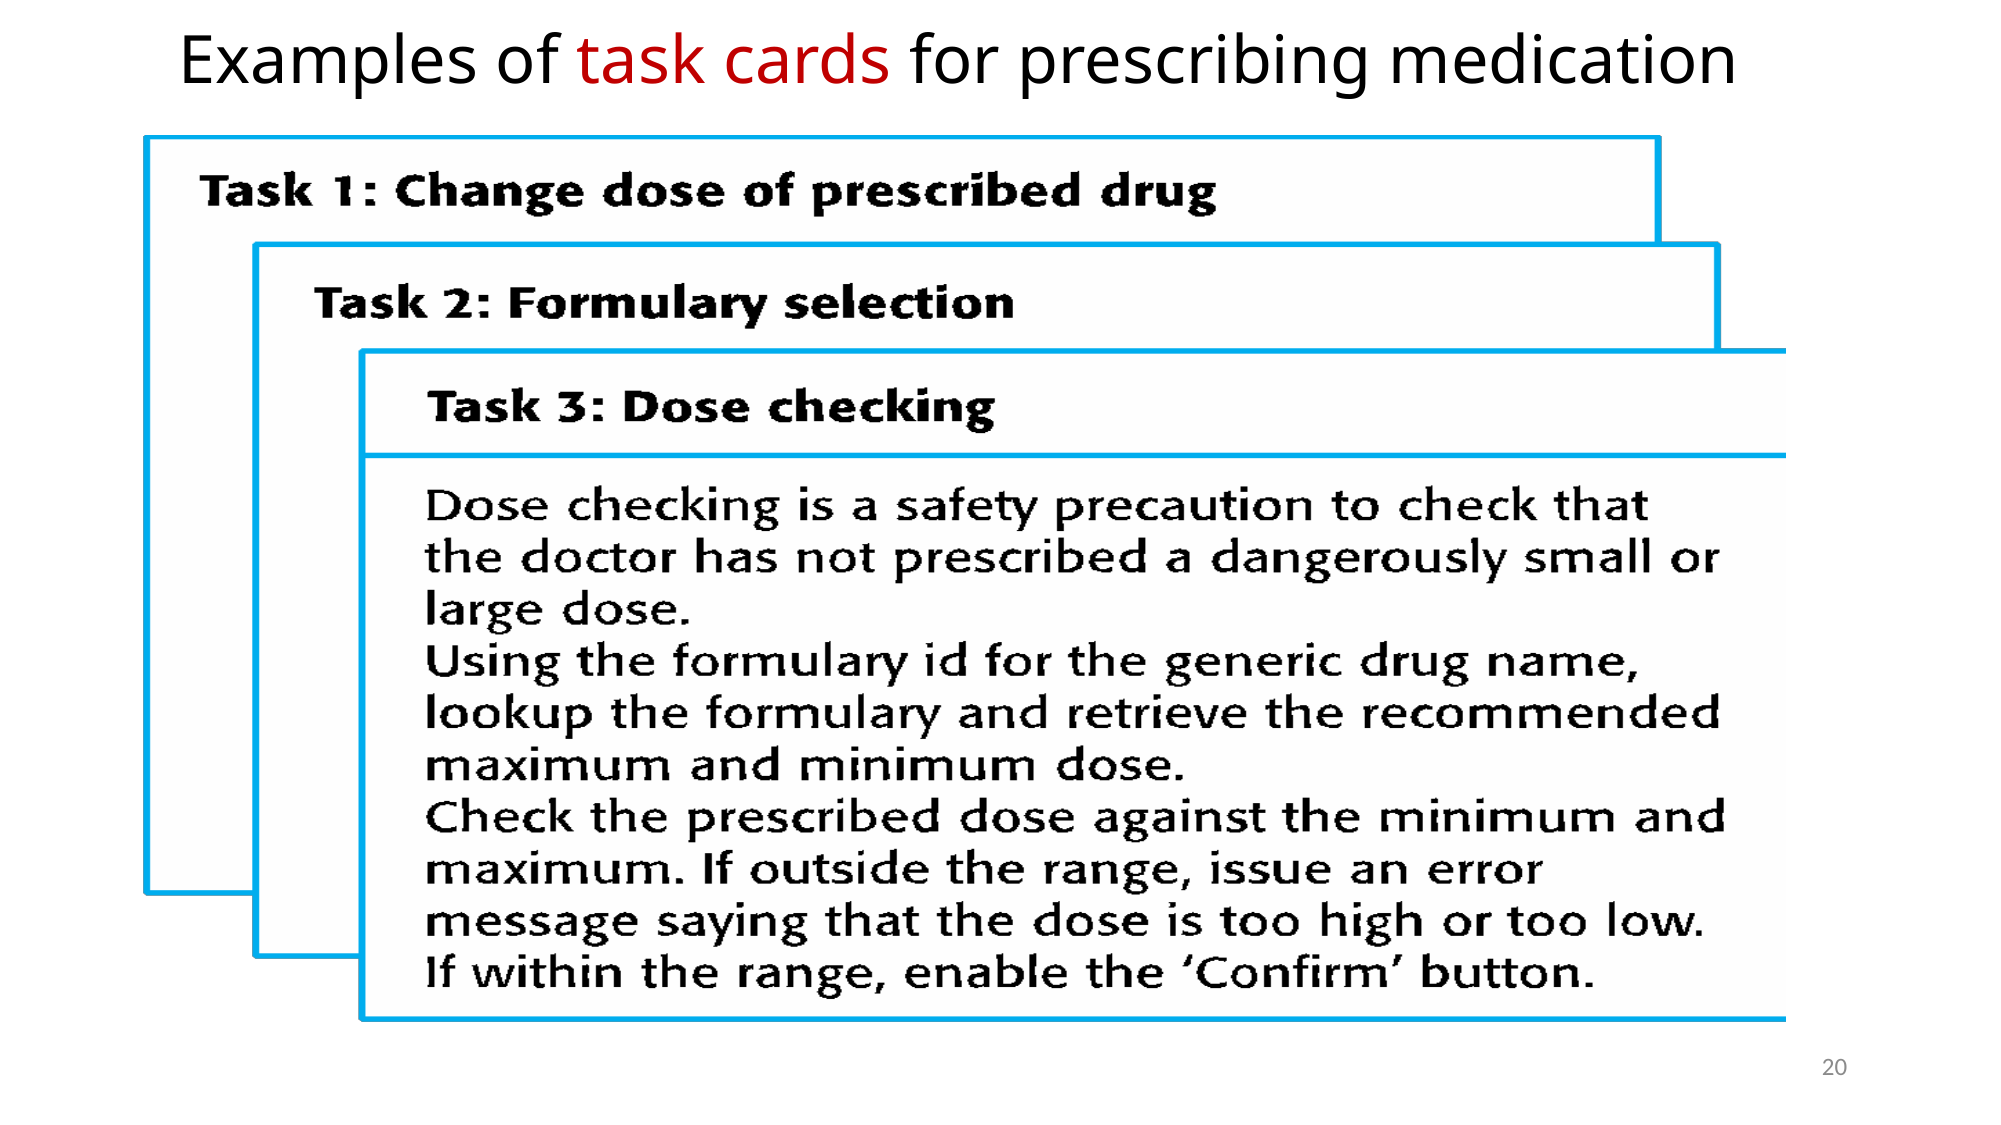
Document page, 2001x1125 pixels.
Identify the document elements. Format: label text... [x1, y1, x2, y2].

picture [260, 248, 1714, 953]
title Examples of task cards for prescribing medication [163, 19, 1935, 106]
picture [142, 135, 1786, 1048]
picture [151, 140, 1654, 890]
picture [366, 354, 1786, 452]
picture [1662, 135, 1786, 348]
slide_number 20 [1412, 1042, 1863, 1103]
picture [366, 459, 1786, 1016]
